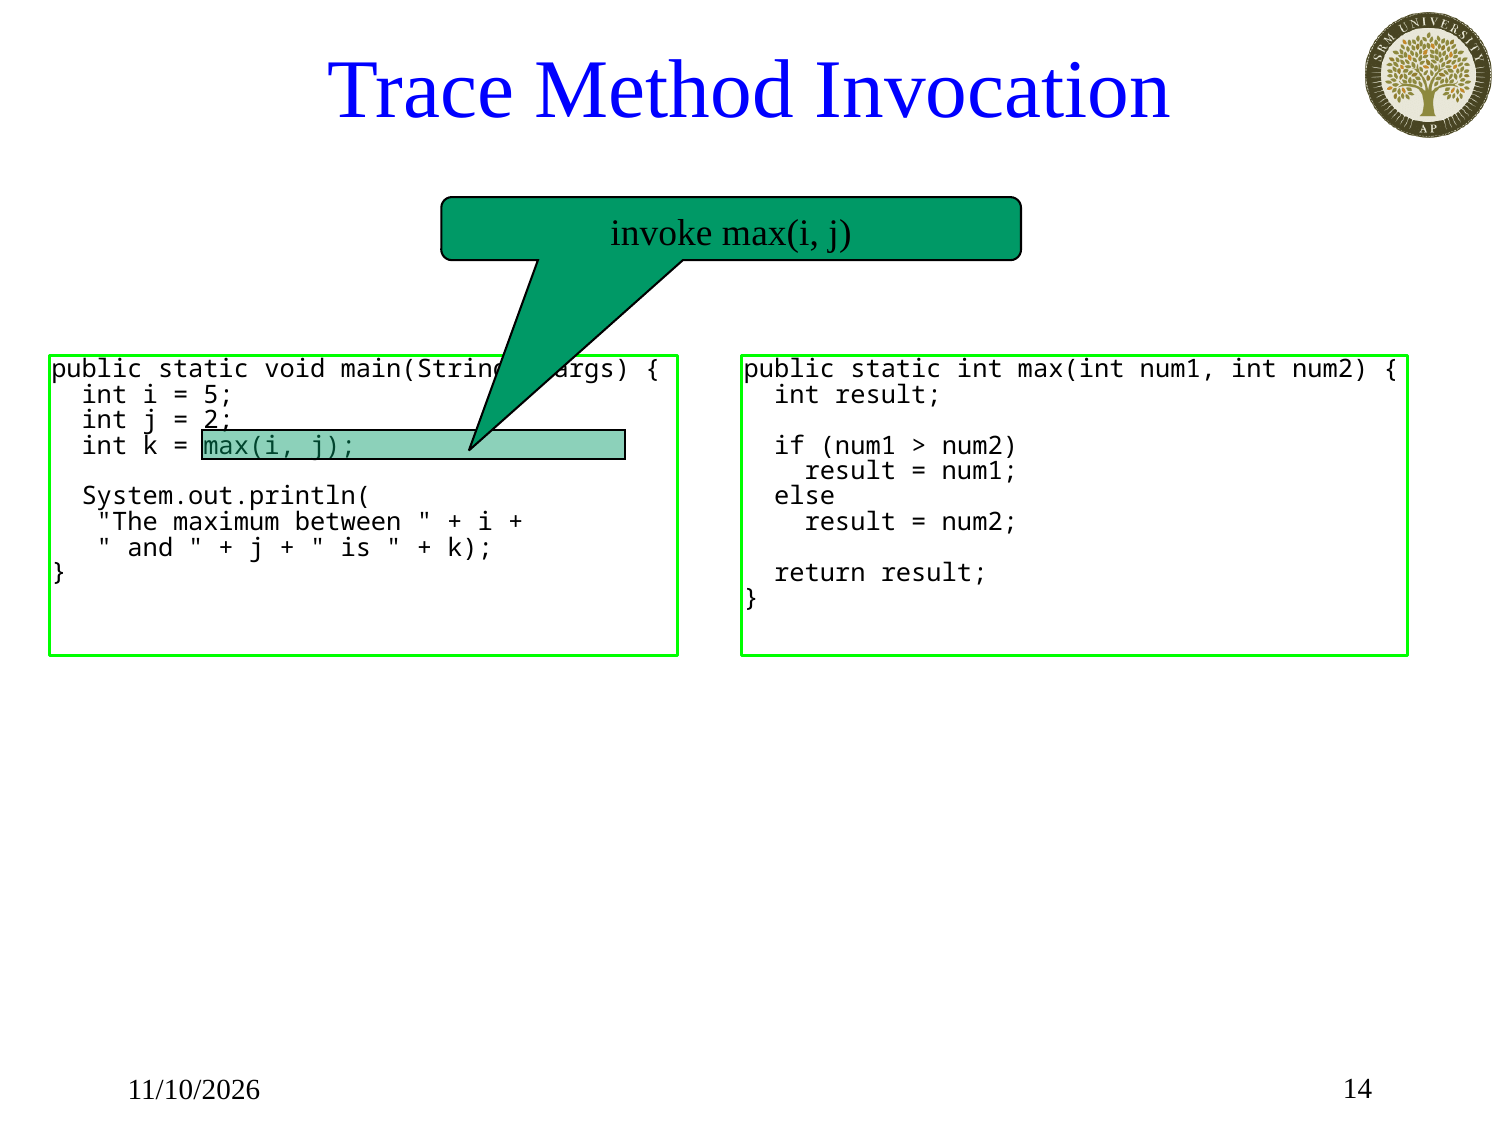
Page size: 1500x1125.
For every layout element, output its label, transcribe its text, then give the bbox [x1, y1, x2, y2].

text_box invoke max(i, j) [441, 197, 1022, 316]
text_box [37, 316, 1451, 680]
slide_number 17-Jan-20 [112, 1050, 425, 1125]
slide_number 14 [1074, 1049, 1388, 1125]
picture [1362, 0, 1499, 139]
title Trace Method Invocation [112, 29, 1388, 140]
